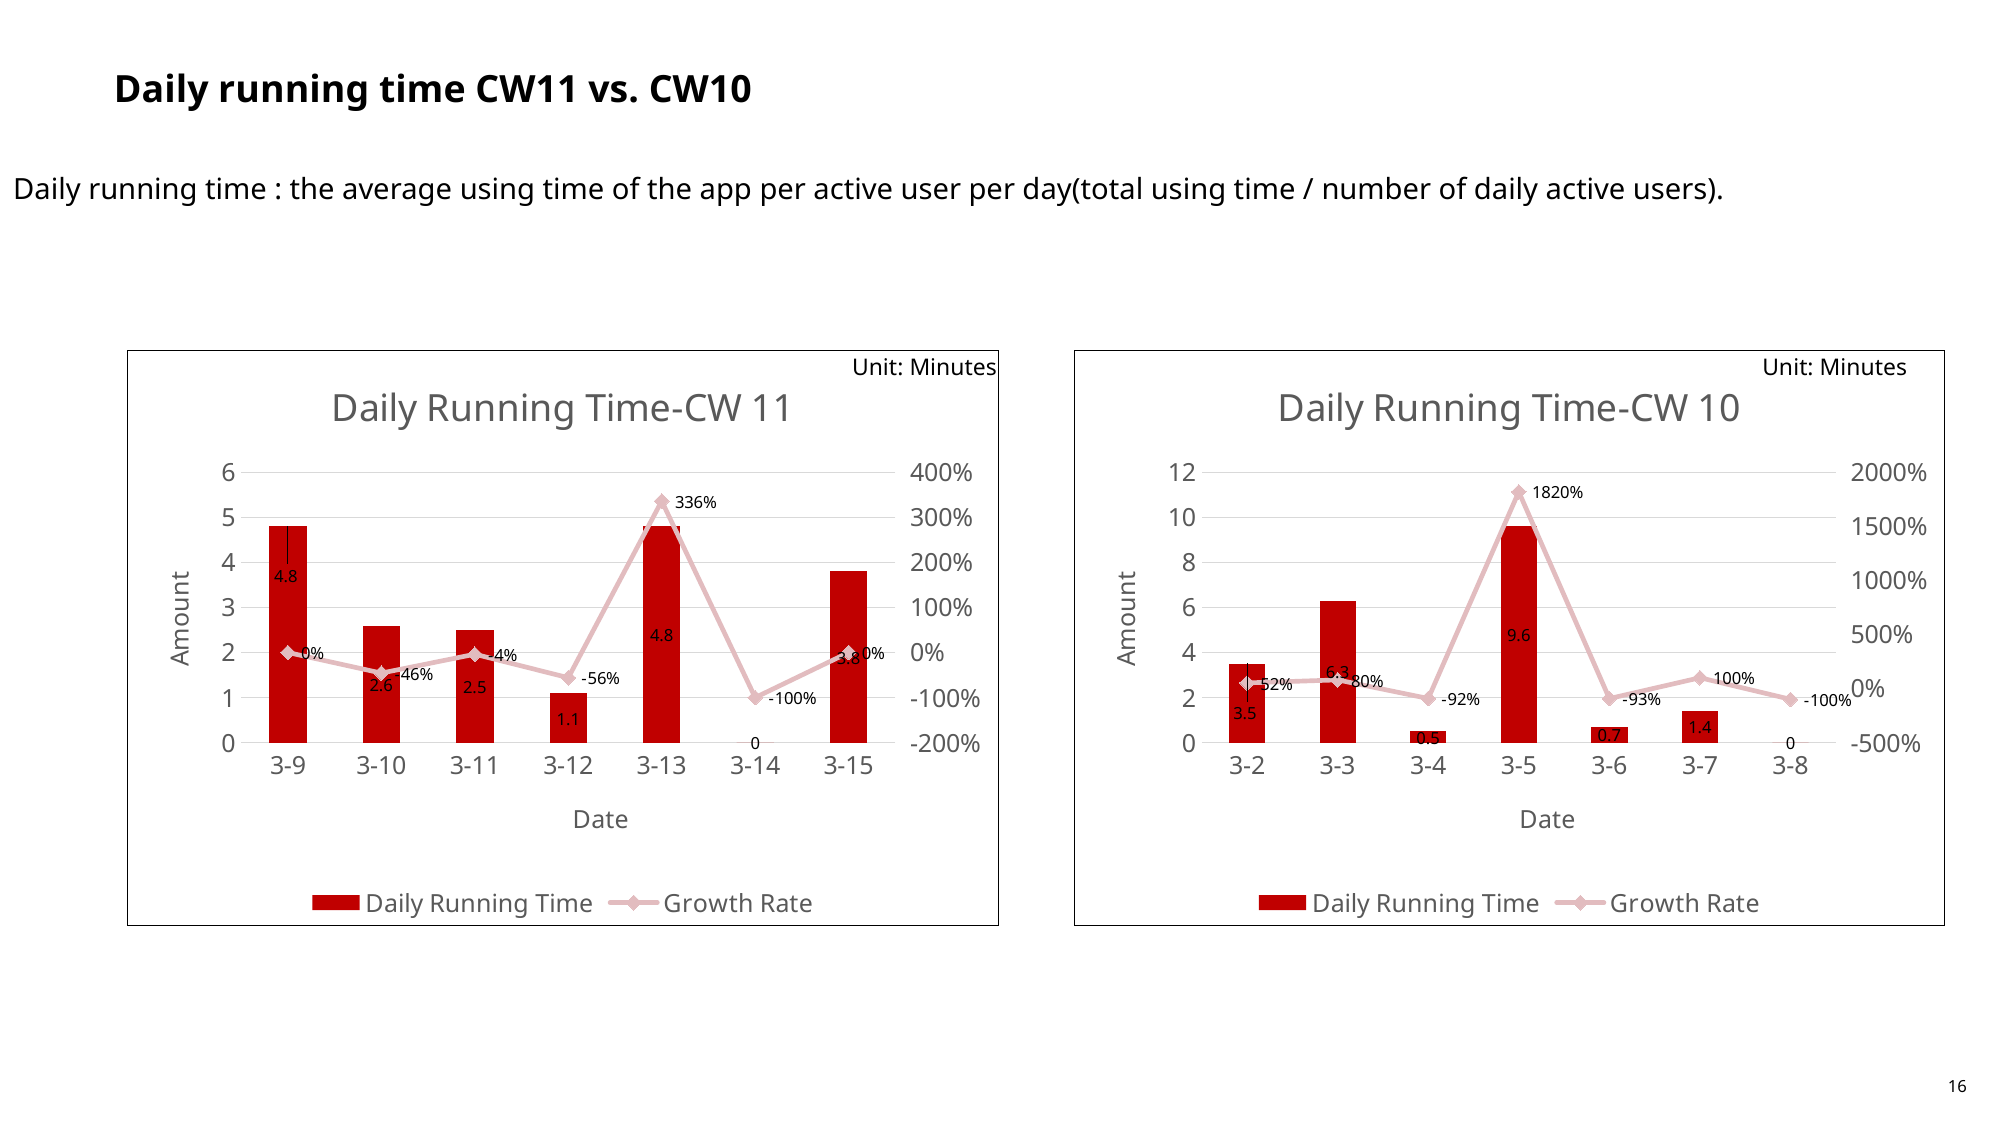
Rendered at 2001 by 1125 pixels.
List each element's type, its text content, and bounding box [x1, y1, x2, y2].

chart [127, 349, 999, 927]
title Daily running time CW11 vs. CW10 [114, 60, 1975, 161]
text_box Daily running time : the average using time of the app per active user per day(total using time / number of daily active users). [13, 166, 1726, 205]
chart [1074, 349, 1945, 927]
